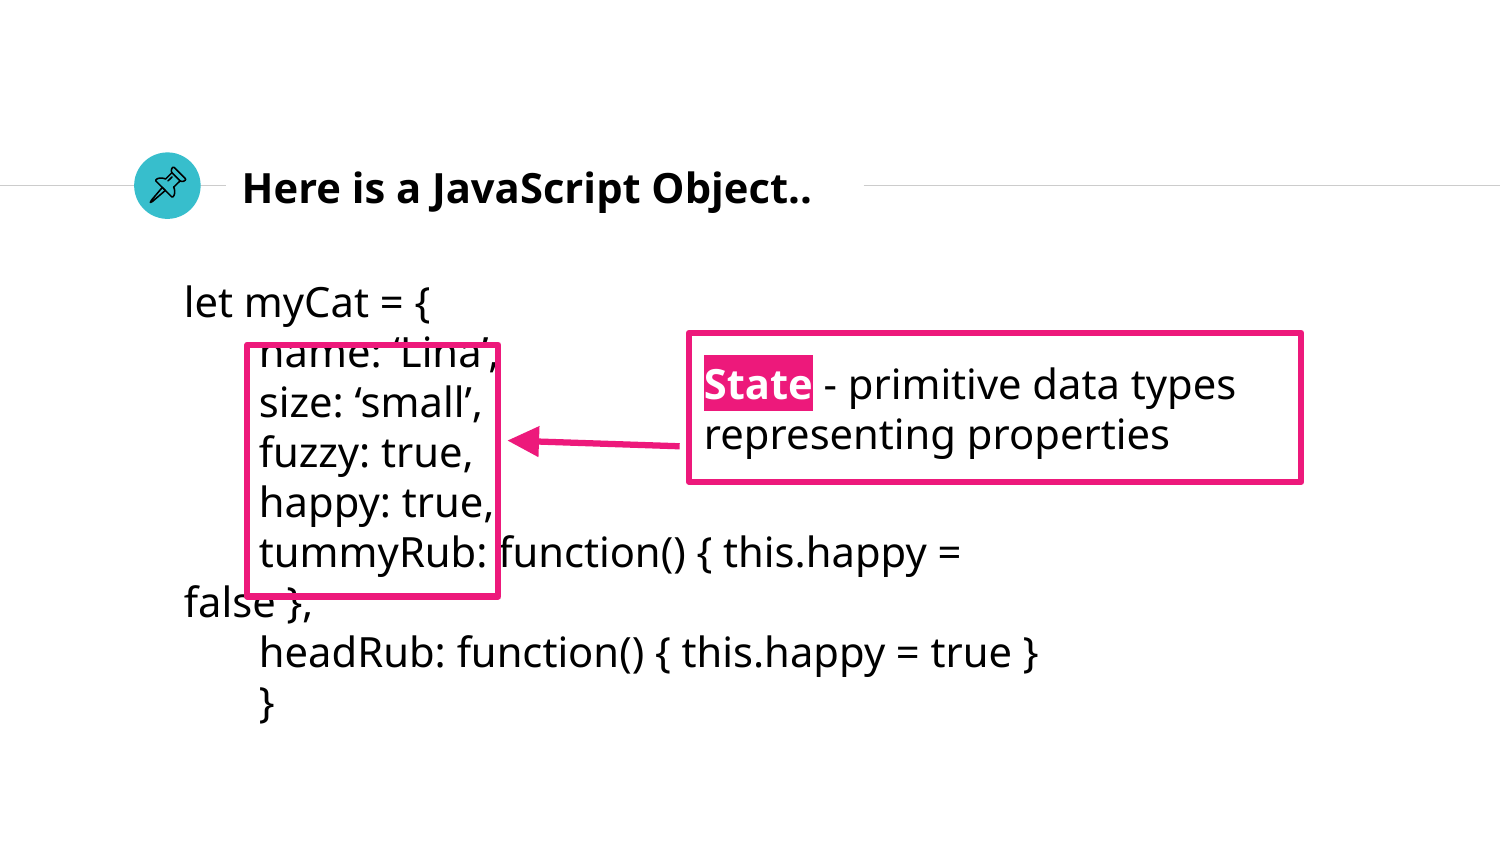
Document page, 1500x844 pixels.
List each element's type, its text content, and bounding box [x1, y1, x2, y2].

text_box State - primitive data types representing properties [688, 332, 1302, 482]
text_box [247, 344, 499, 597]
list let myCat = { name: ‘Lina’, size: ‘small’, fuzzy: true, happy: true, tummyRub: function() { this.happy = false }, headRub: function() { this.happy = true } } [169, 260, 1100, 791]
title Here is a JavaScript Object.. [226, 151, 863, 223]
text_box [150, 166, 186, 203]
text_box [507, 440, 680, 447]
